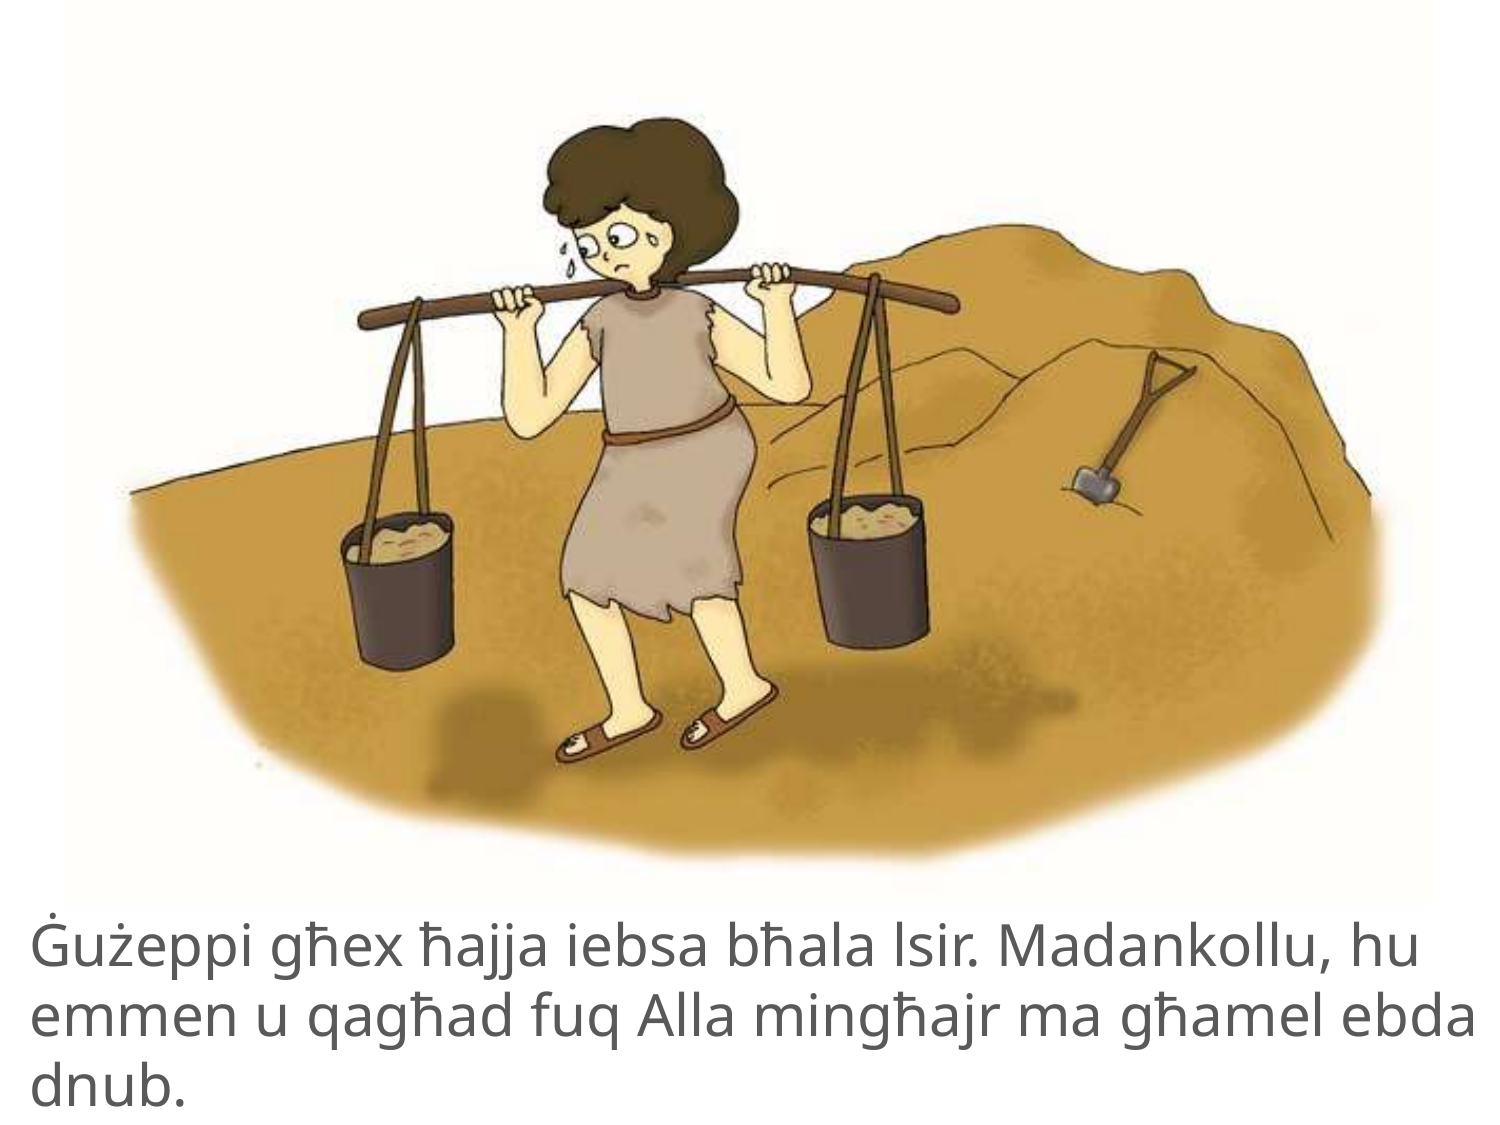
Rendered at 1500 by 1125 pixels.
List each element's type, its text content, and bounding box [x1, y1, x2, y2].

text_box Ġużeppi għex ħajja iebsa bħala lsir. Madankollu, hu emmen u qagħad fuq Alla mingħajr ma għamel ebda dnub. [14, 900, 1500, 1125]
picture [64, 0, 1436, 906]
